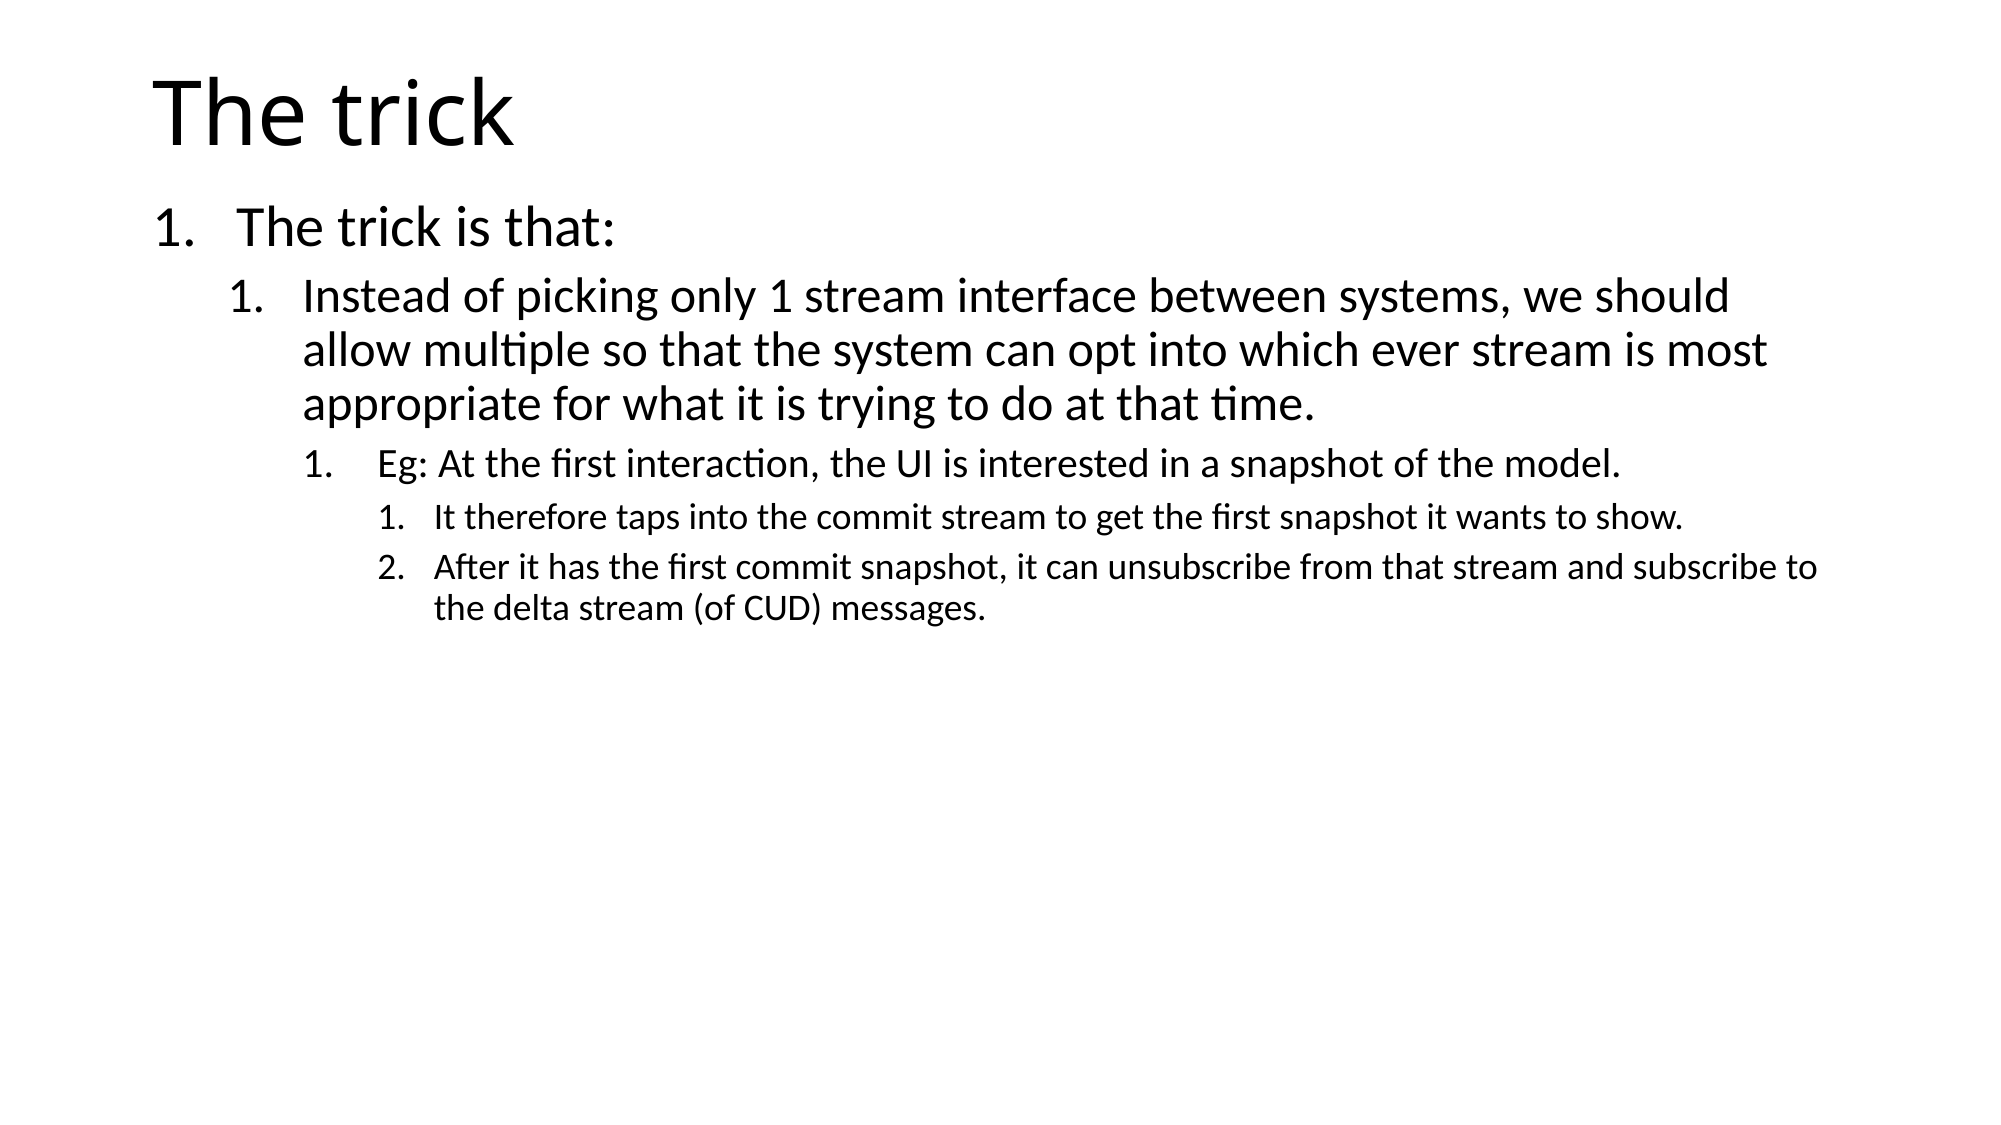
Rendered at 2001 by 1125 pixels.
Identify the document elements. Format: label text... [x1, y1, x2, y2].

title The trick [137, 59, 1863, 173]
list The trick is that: Instead of picking only 1 stream interface between systems, we should allow multiple so that the system can opt into which ever stream is most appropriate for what it is trying to do at that time. Eg: At the first interaction, the UI is interested in a snapshot of the model. It therefore taps into the commit stream to get the first snapshot it wants to show. After it has the first commit snapshot, it can unsubscribe from that stream and subscribe to the delta stream (of CUD) messages. [137, 188, 1863, 1014]
